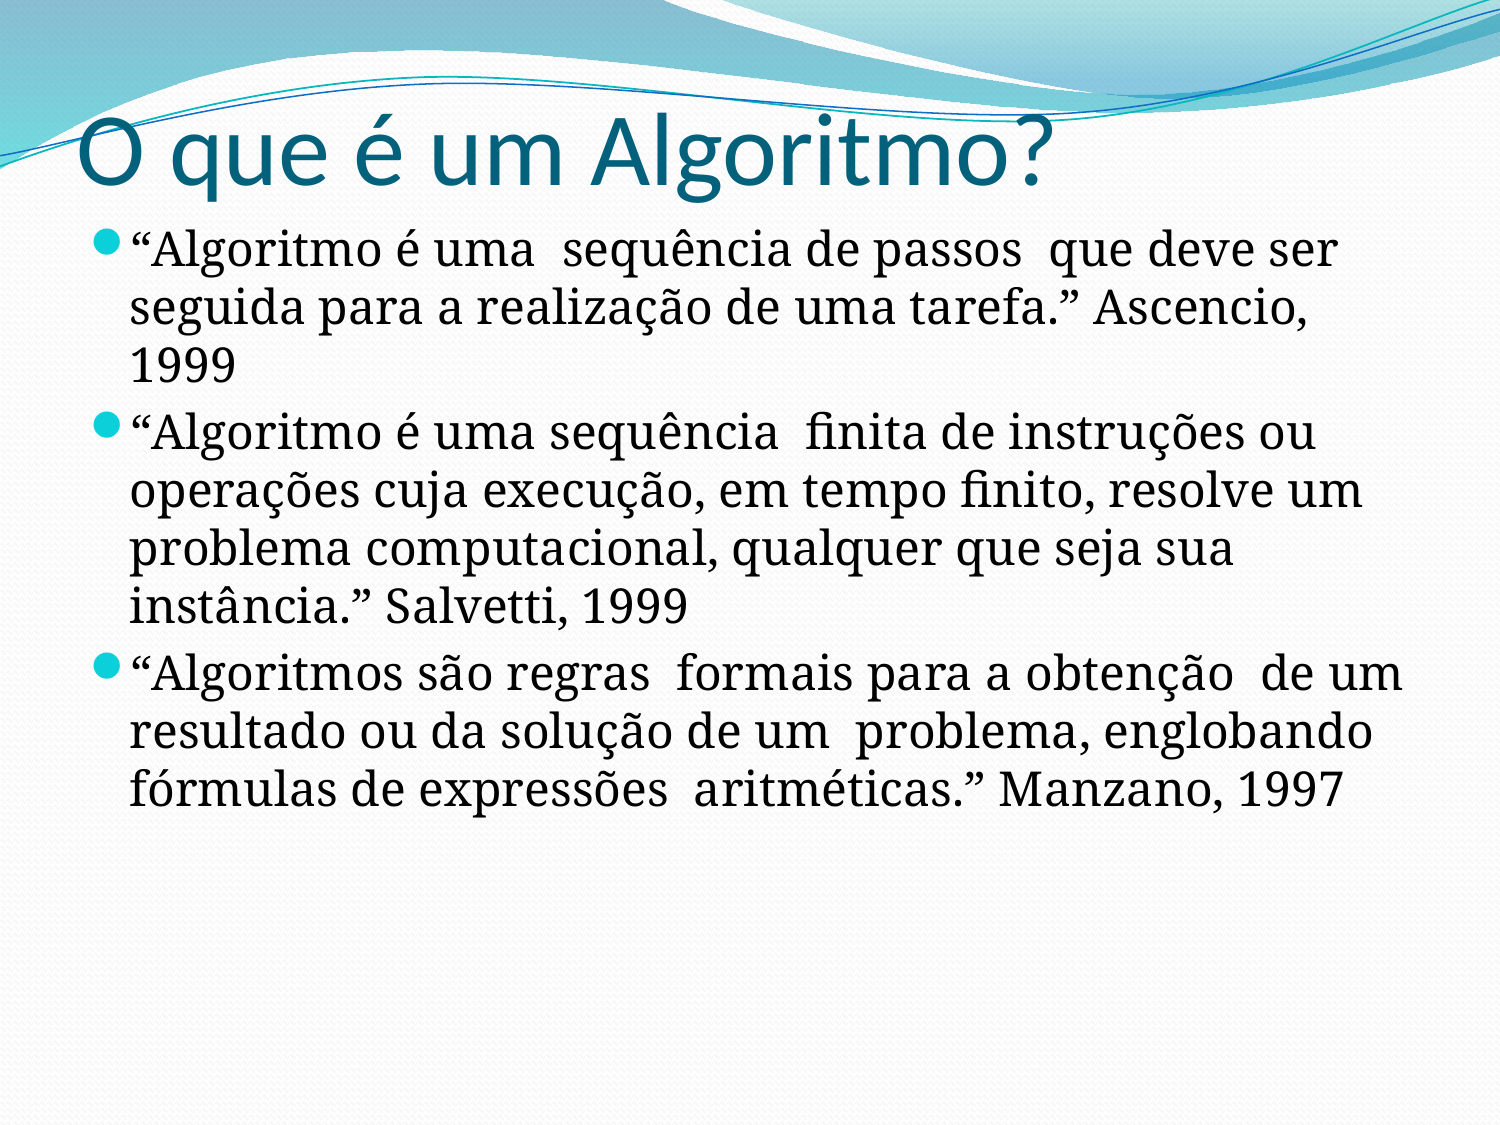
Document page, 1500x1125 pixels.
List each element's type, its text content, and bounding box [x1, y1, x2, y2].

list “Algoritmo é uma sequência de passos que deve ser seguida para a realização de uma tarefa.” Ascencio, 1999 “Algoritmo é uma sequência finita de instruções ou operações cuja execução, em tempo finito, resolve um problema computacional, qualquer que seja sua instância.” Salvetti, 1999 “Algoritmos são regras formais para a obtenção de um resultado ou da solução de um problema, englobando fórmulas de expressões aritméticas.” Manzano, 1997 [75, 210, 1425, 1006]
title O que é um Algoritmo? [76, 19, 1427, 207]
